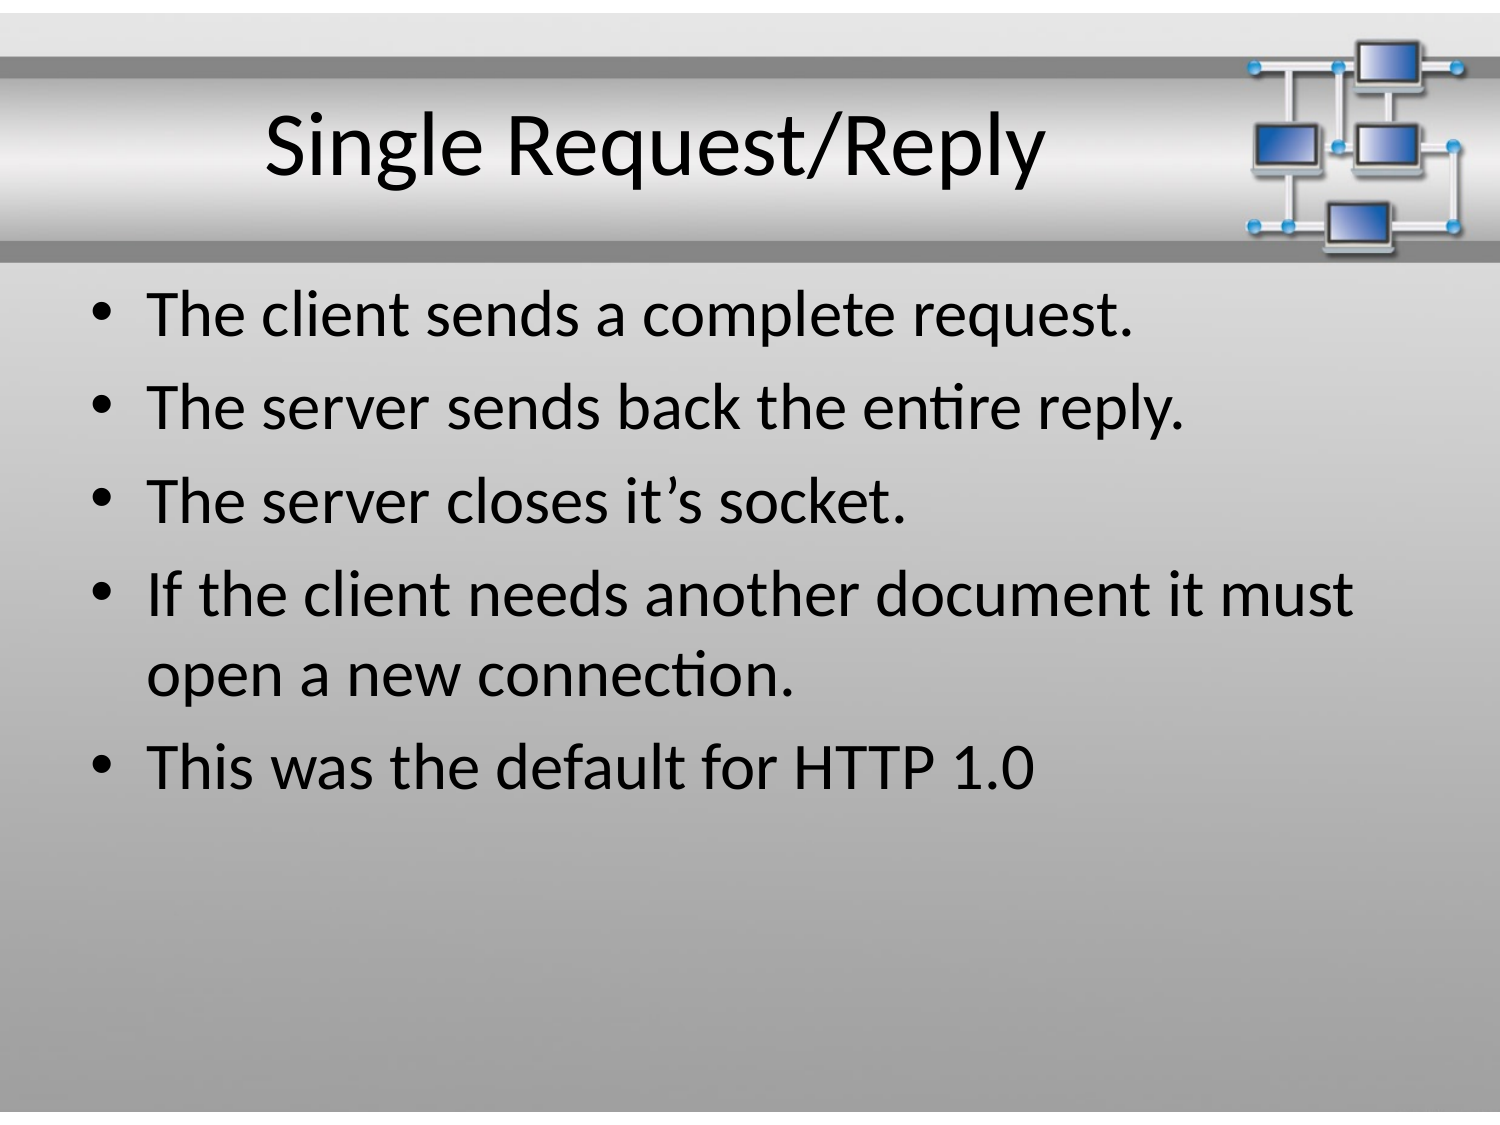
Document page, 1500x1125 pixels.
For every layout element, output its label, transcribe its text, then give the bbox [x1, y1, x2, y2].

list The client sends a complete request. The server sends back the entire reply. The server closes it’s socket. If the client needs another document it must open a new connection. This was the default for HTTP 1.0 [75, 262, 1425, 1005]
title Single Request/Reply [75, 45, 1238, 233]
picture [0, 13, 1500, 1112]
